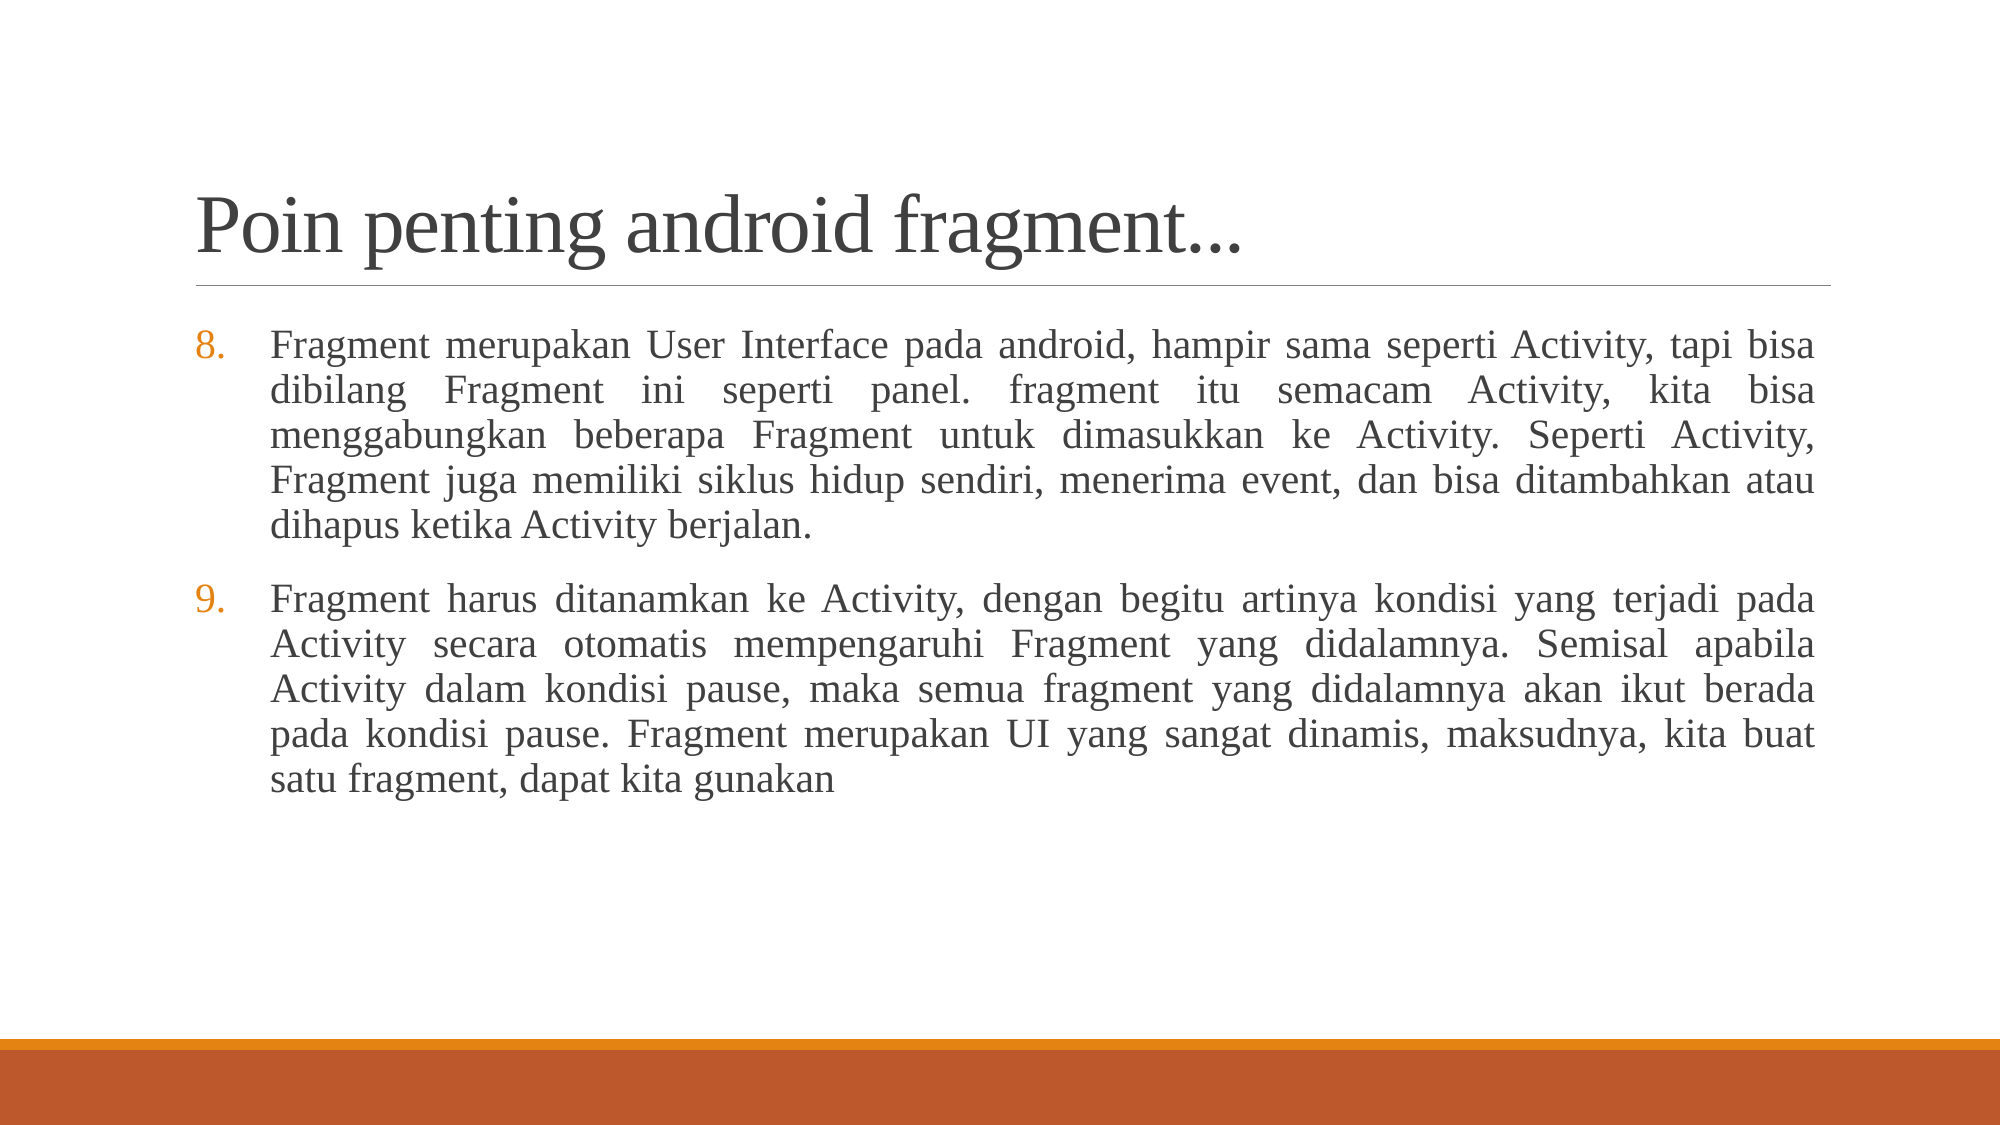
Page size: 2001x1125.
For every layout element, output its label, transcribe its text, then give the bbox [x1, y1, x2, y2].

list Fragment merupakan User Interface pada android, hampir sama seperti Activity, tapi bisa dibilang Fragment ini seperti panel. fragment itu semacam Activity, kita bisa menggabungkan beberapa Fragment untuk dimasukkan ke Activity. Seperti Activity, Fragment juga memiliki siklus hidup sendiri, menerima event, dan bisa ditambahkan atau dihapus ketika Activity berjalan. Fragment harus ditanamkan ke Activity, dengan begitu artinya kondisi yang terjadi pada Activity secara otomatis mempengaruhi Fragment yang didalamnya. Semisal apabila Activity dalam kondisi pause, maka semua fragment yang didalamnya akan ikut berada pada kondisi pause. Fragment merupakan UI yang sangat dinamis, maksudnya, kita buat satu fragment, dapat kita gunakan [180, 235, 1832, 889]
title Poin penting android fragment... [180, 200, 1424, 277]
